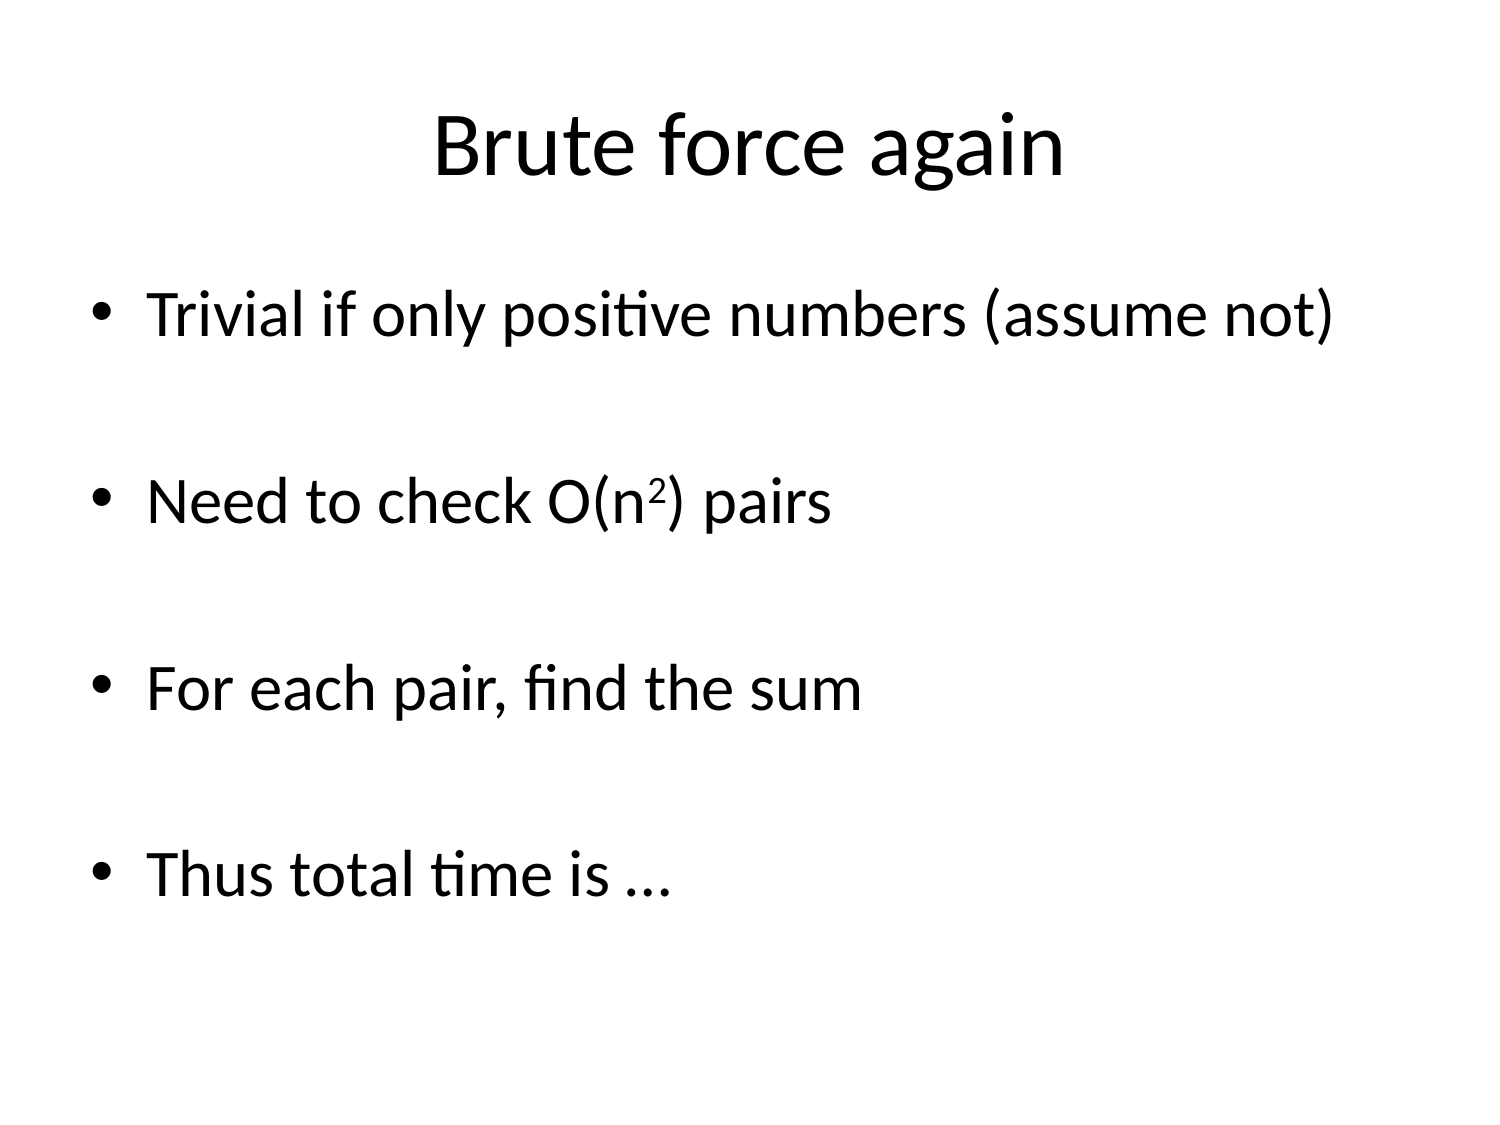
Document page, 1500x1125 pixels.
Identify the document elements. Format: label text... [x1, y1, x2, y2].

title Brute force again [75, 45, 1425, 233]
list Trivial if only positive numbers (assume not) Need to check O(n2) pairs For each pair, find the sum Thus total time is … [75, 262, 1425, 1005]
